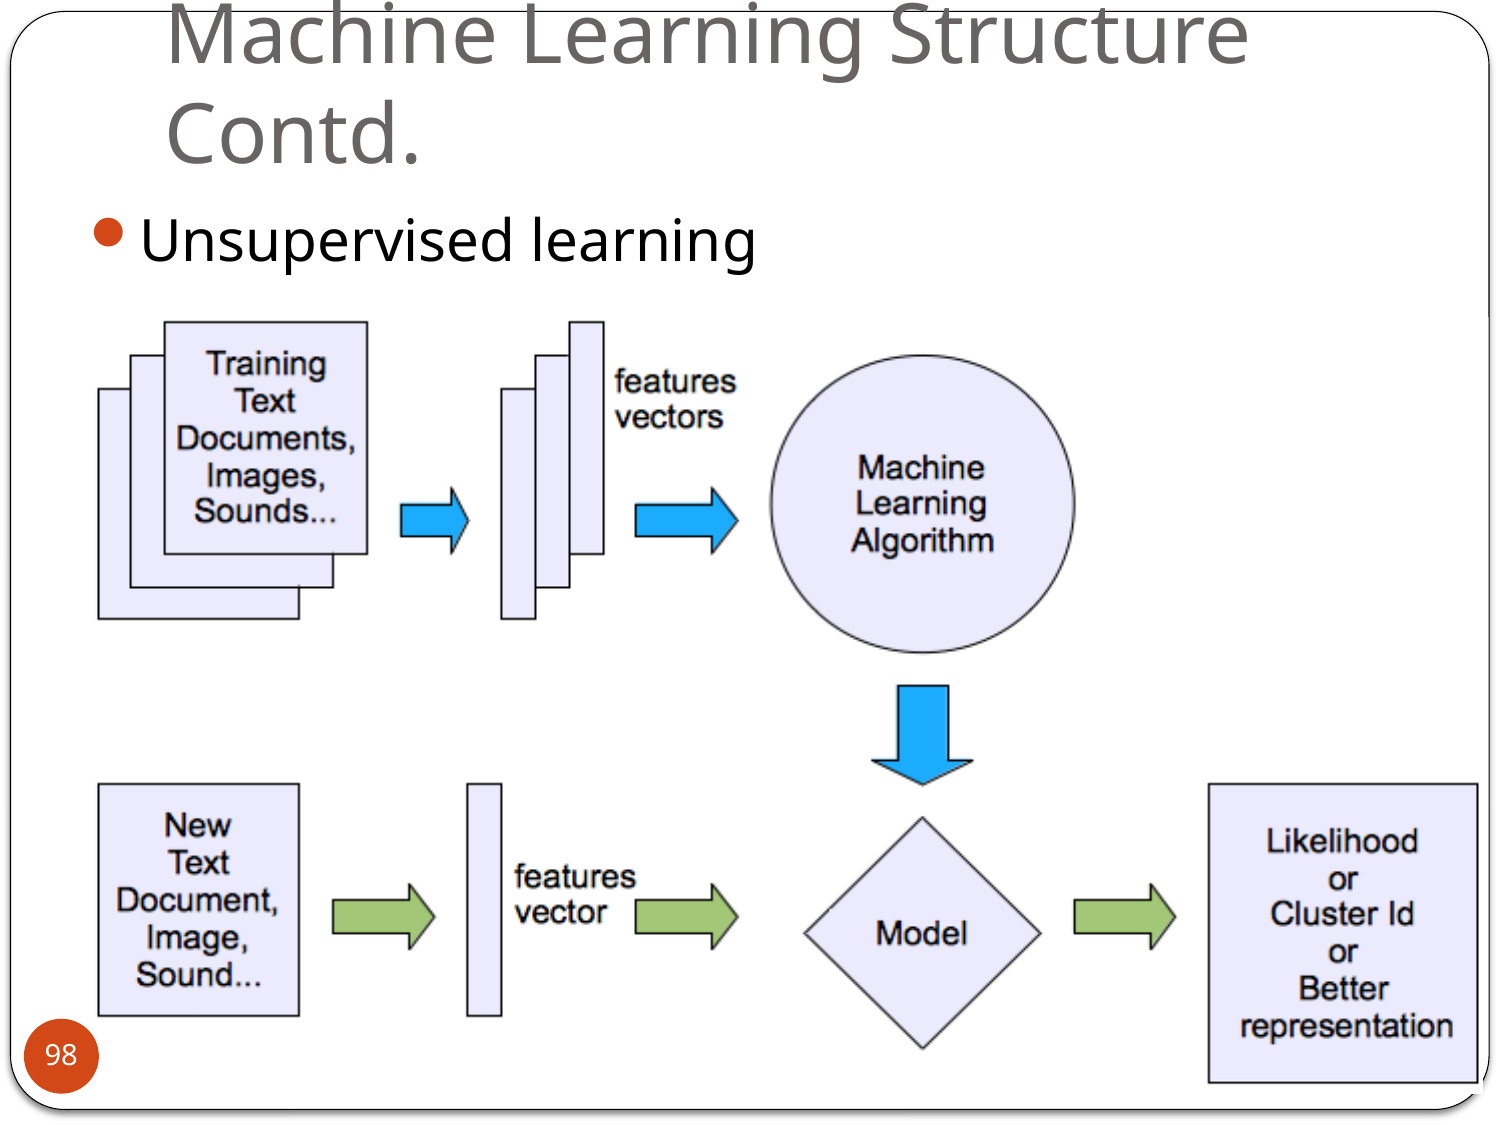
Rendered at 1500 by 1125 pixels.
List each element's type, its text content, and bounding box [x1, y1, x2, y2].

picture [88, 302, 1483, 1095]
list Unsupervised learning [75, 196, 1425, 1005]
slide_number 98 [23, 1018, 82, 1094]
title Machine Learning Structure Contd. [150, 7, 1425, 195]
